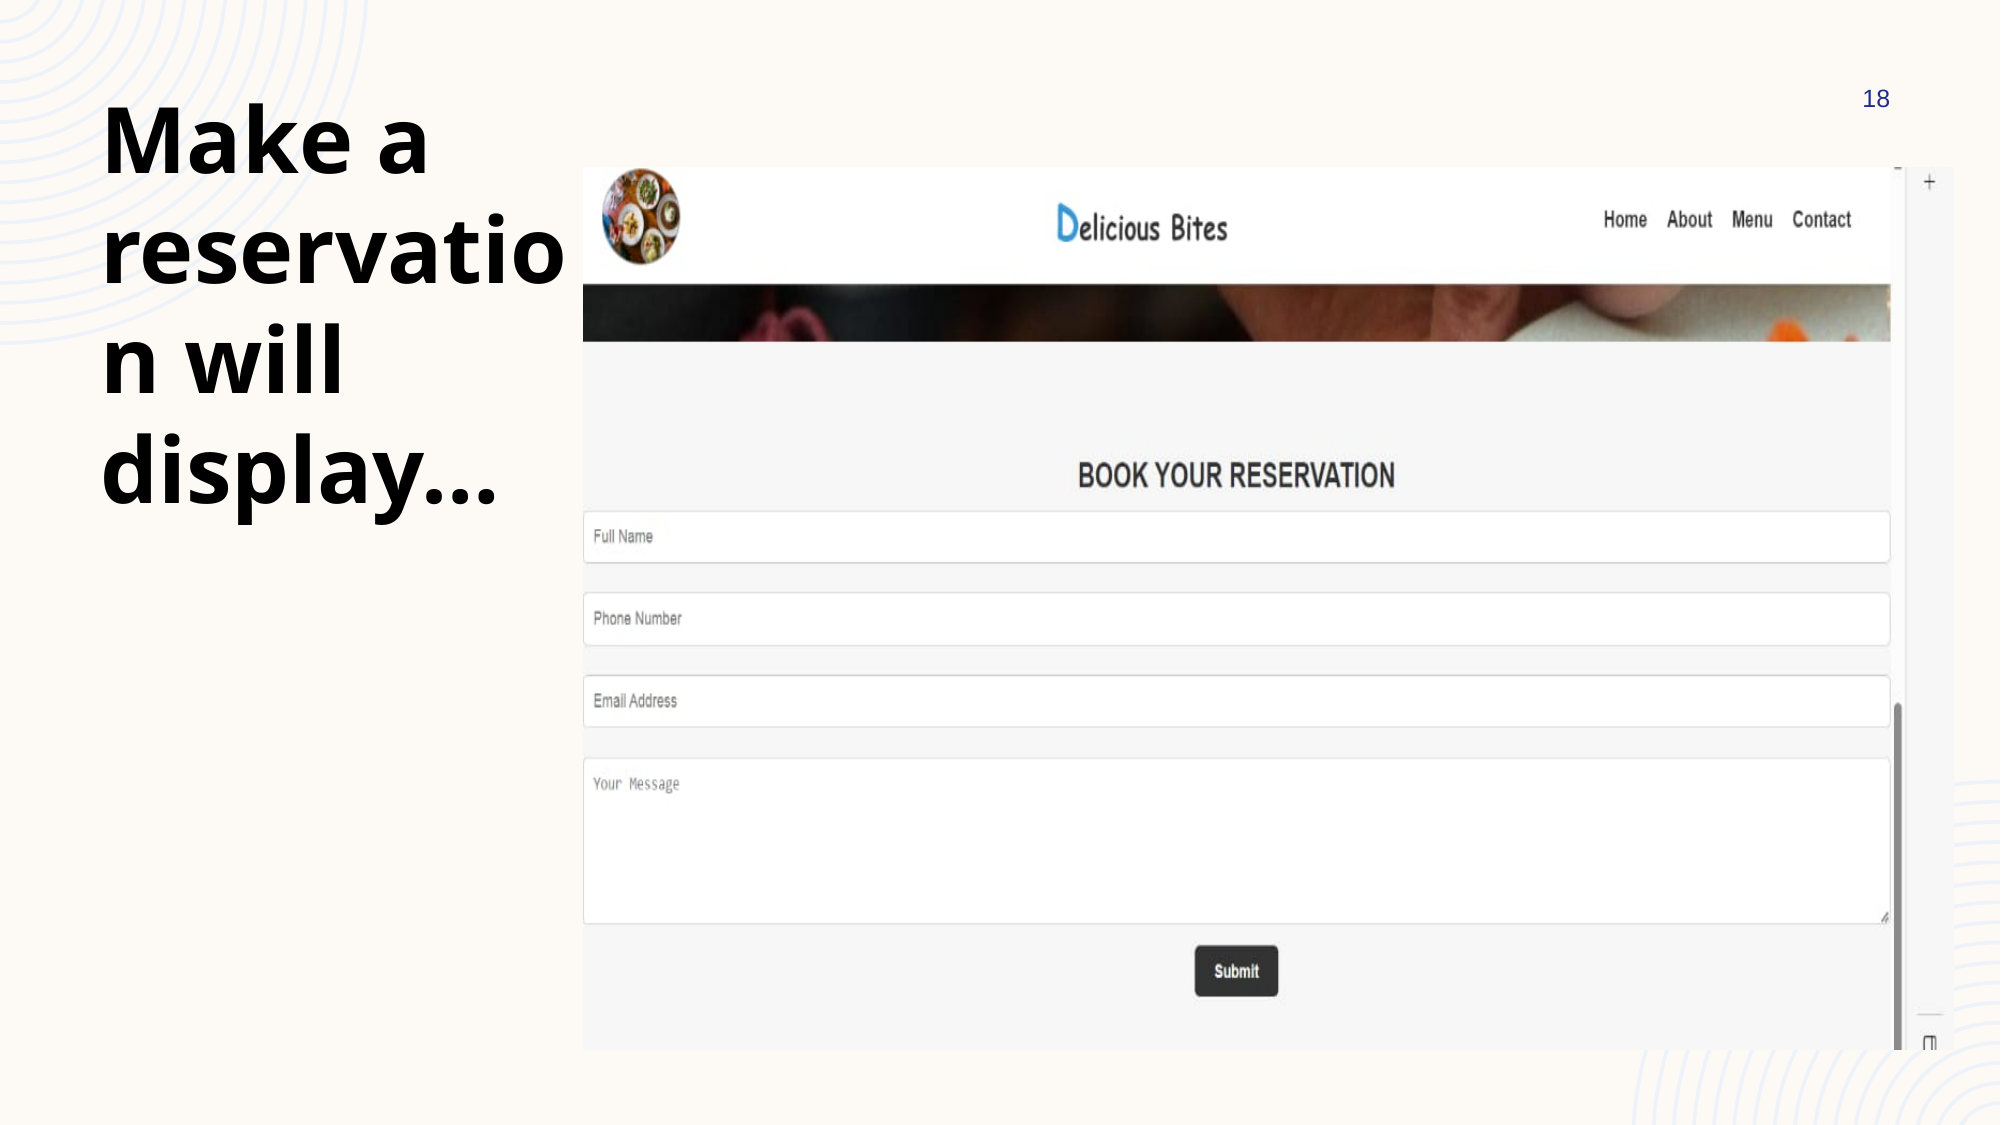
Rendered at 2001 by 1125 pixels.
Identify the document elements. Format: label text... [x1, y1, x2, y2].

text_box Make a reservation will display… [85, 74, 584, 530]
picture [583, 167, 1954, 1050]
slide_number 18 [1795, 75, 1958, 120]
